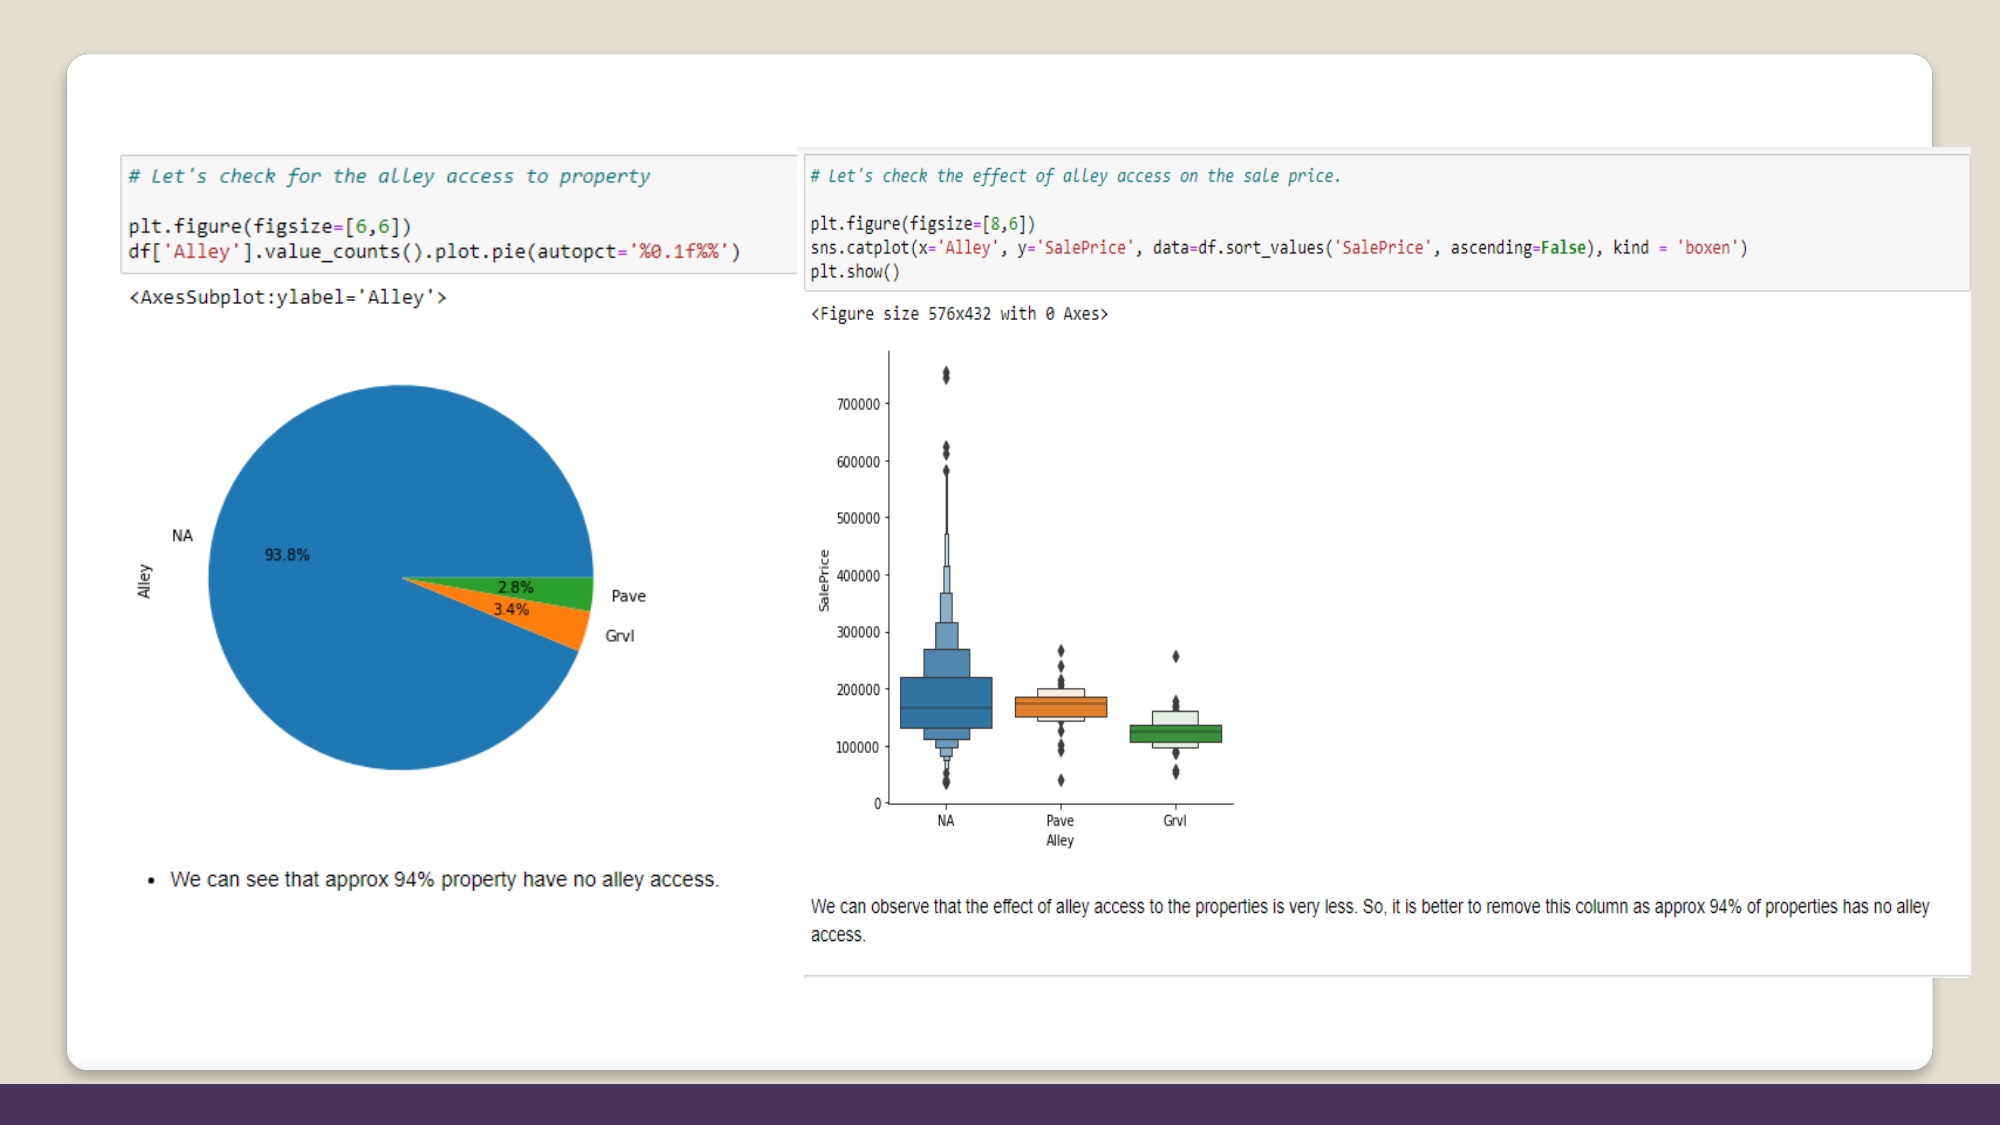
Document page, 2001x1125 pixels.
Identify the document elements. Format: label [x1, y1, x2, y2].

text_box [0, 1081, 2000, 1125]
picture [116, 147, 1972, 978]
